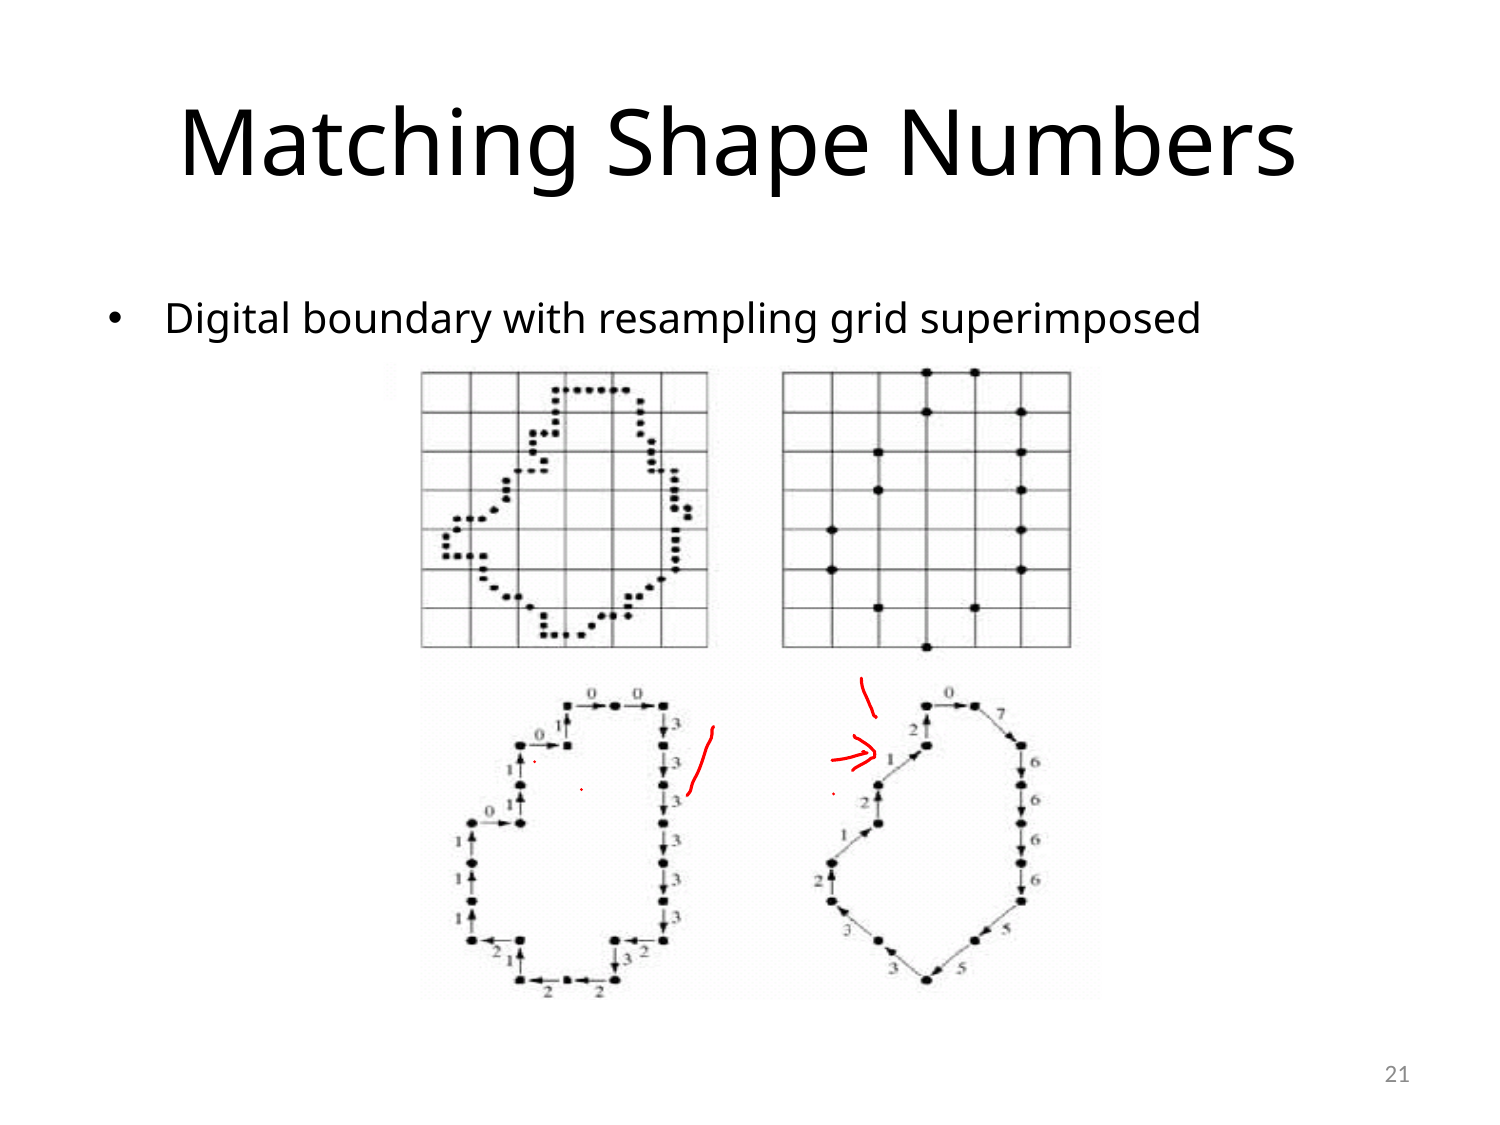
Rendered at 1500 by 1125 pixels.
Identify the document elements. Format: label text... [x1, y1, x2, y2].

title Matching Shape Numbers [75, 45, 1425, 233]
picture [383, 361, 1102, 1000]
slide_number 21 [1074, 1042, 1425, 1103]
list Digital boundary with resampling grid superimposed [92, 284, 1406, 985]
